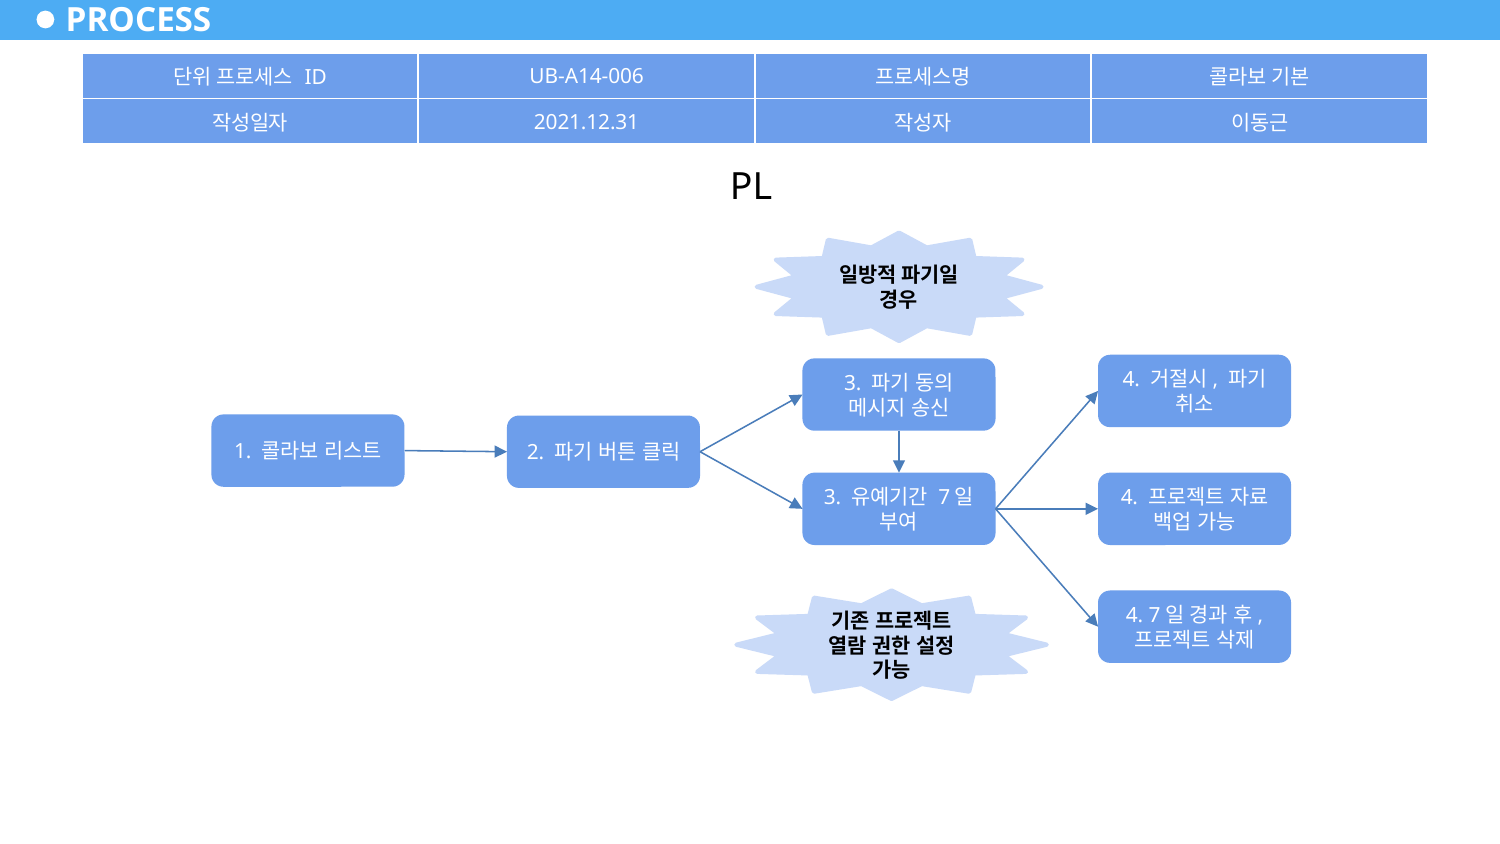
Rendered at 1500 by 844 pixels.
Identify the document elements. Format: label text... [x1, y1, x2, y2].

table_cell 이동근 [1092, 99, 1427, 143]
table_header UB-A14-006 [419, 54, 754, 98]
text_box 3. 파기 동의 메시지 송신 [802, 358, 996, 431]
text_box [699, 451, 803, 510]
table_cell 2021.12.31 [419, 99, 754, 143]
text_box 4. 거절시, 파기 취소 [1098, 354, 1292, 428]
table_cell 작성일자 [83, 99, 417, 143]
text_box 3. 유예기간 7일 부여 [802, 472, 990, 546]
text_box 4. 7일 경과 후, 프로젝트 삭제 [1098, 590, 1292, 663]
text_box PL [596, 154, 907, 215]
text_box 2. 파기 버튼 클릭 [506, 415, 694, 488]
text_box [699, 394, 803, 451]
text_box 일방적 파기일 경우 [756, 232, 1042, 342]
table_header 프로세스명 [756, 54, 1090, 98]
table_cell 작성자 [756, 99, 1090, 143]
table_header 단위 프로세스 ID [83, 54, 417, 98]
title PROCESS [52, 0, 236, 43]
table_header 콜라보 기본 [1092, 54, 1427, 98]
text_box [995, 508, 1099, 627]
text_box 4. 프로젝트 자료 백업 가능 [1103, 472, 1292, 546]
text_box 1. 콜라보 리스트 [211, 414, 405, 487]
text_box 기존 프로젝트 열람 권한 설정 가능 [736, 590, 1047, 699]
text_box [995, 390, 1099, 507]
